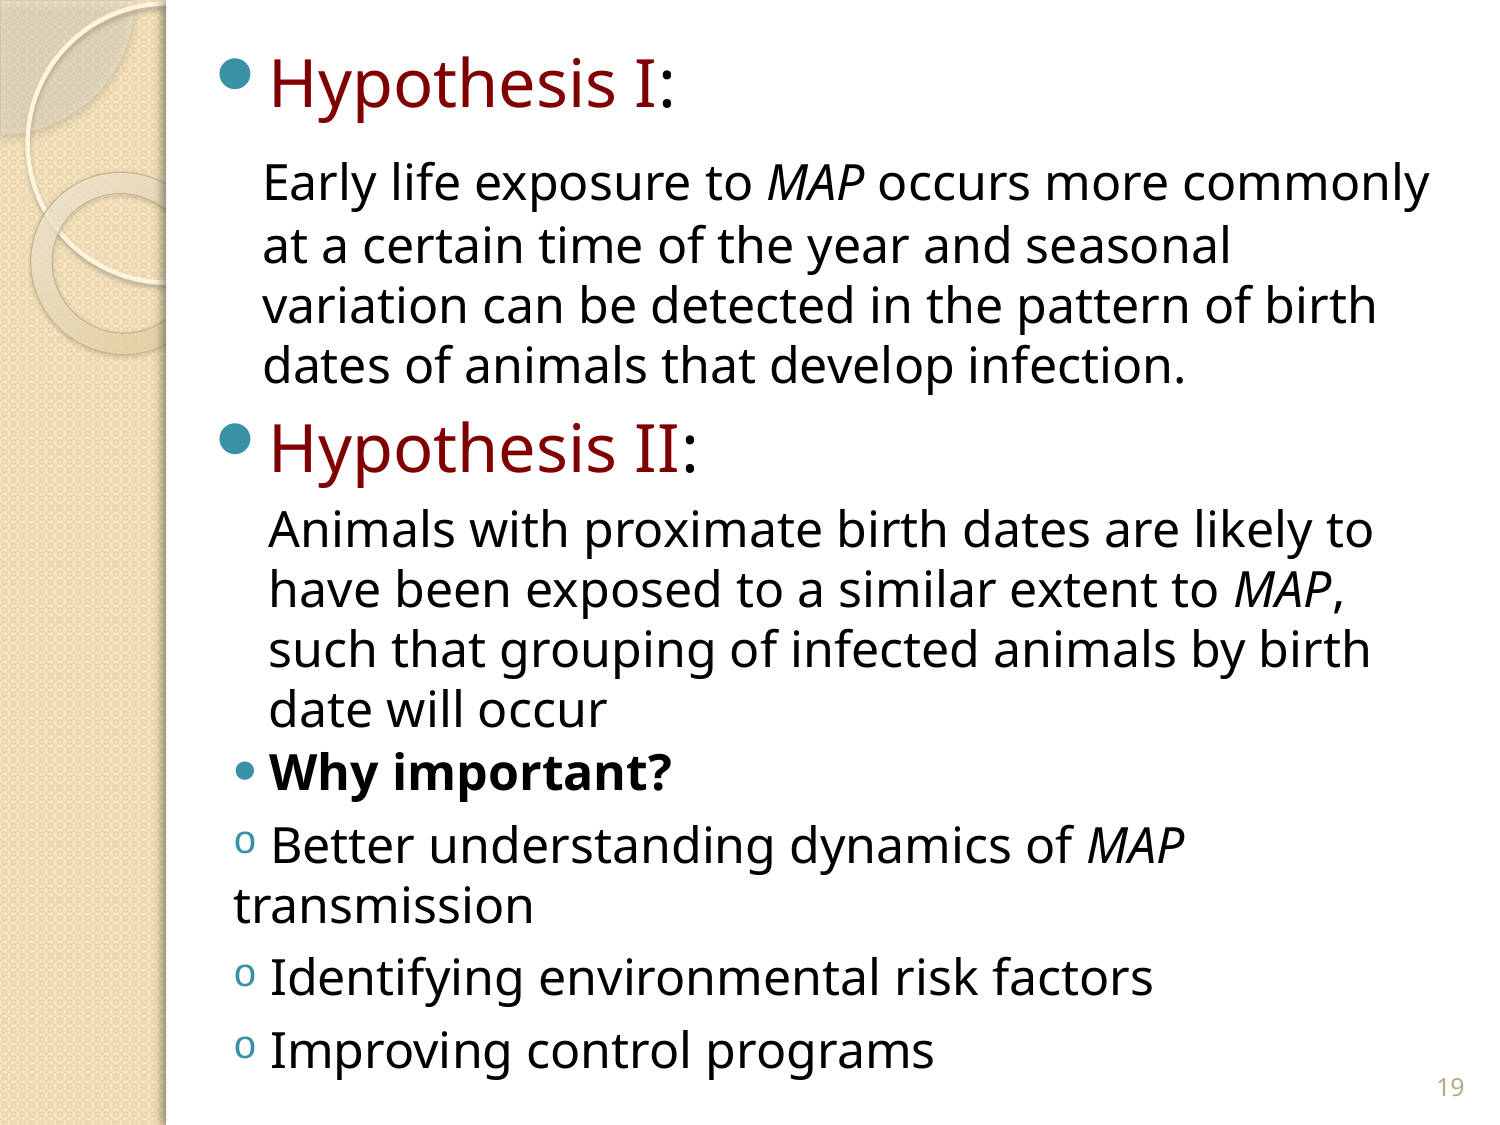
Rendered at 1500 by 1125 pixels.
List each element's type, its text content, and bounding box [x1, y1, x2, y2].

slide_number 19 [1413, 1034, 1488, 1113]
text_box Why important? Better understanding dynamics of MAP transmission Identifying environmental risk factors Improving control programs [218, 733, 1444, 1086]
list Hypothesis I: Early life exposure to MAP occurs more commonly at a certain time of the year and seasonal variation can be detected in the pattern of birth dates of animals that develop infection. Hypothesis II: Animals with proximate birth dates are likely to have been exposed to a similar extent to MAP, such that grouping of infected animals by birth date will occur [187, 33, 1452, 821]
